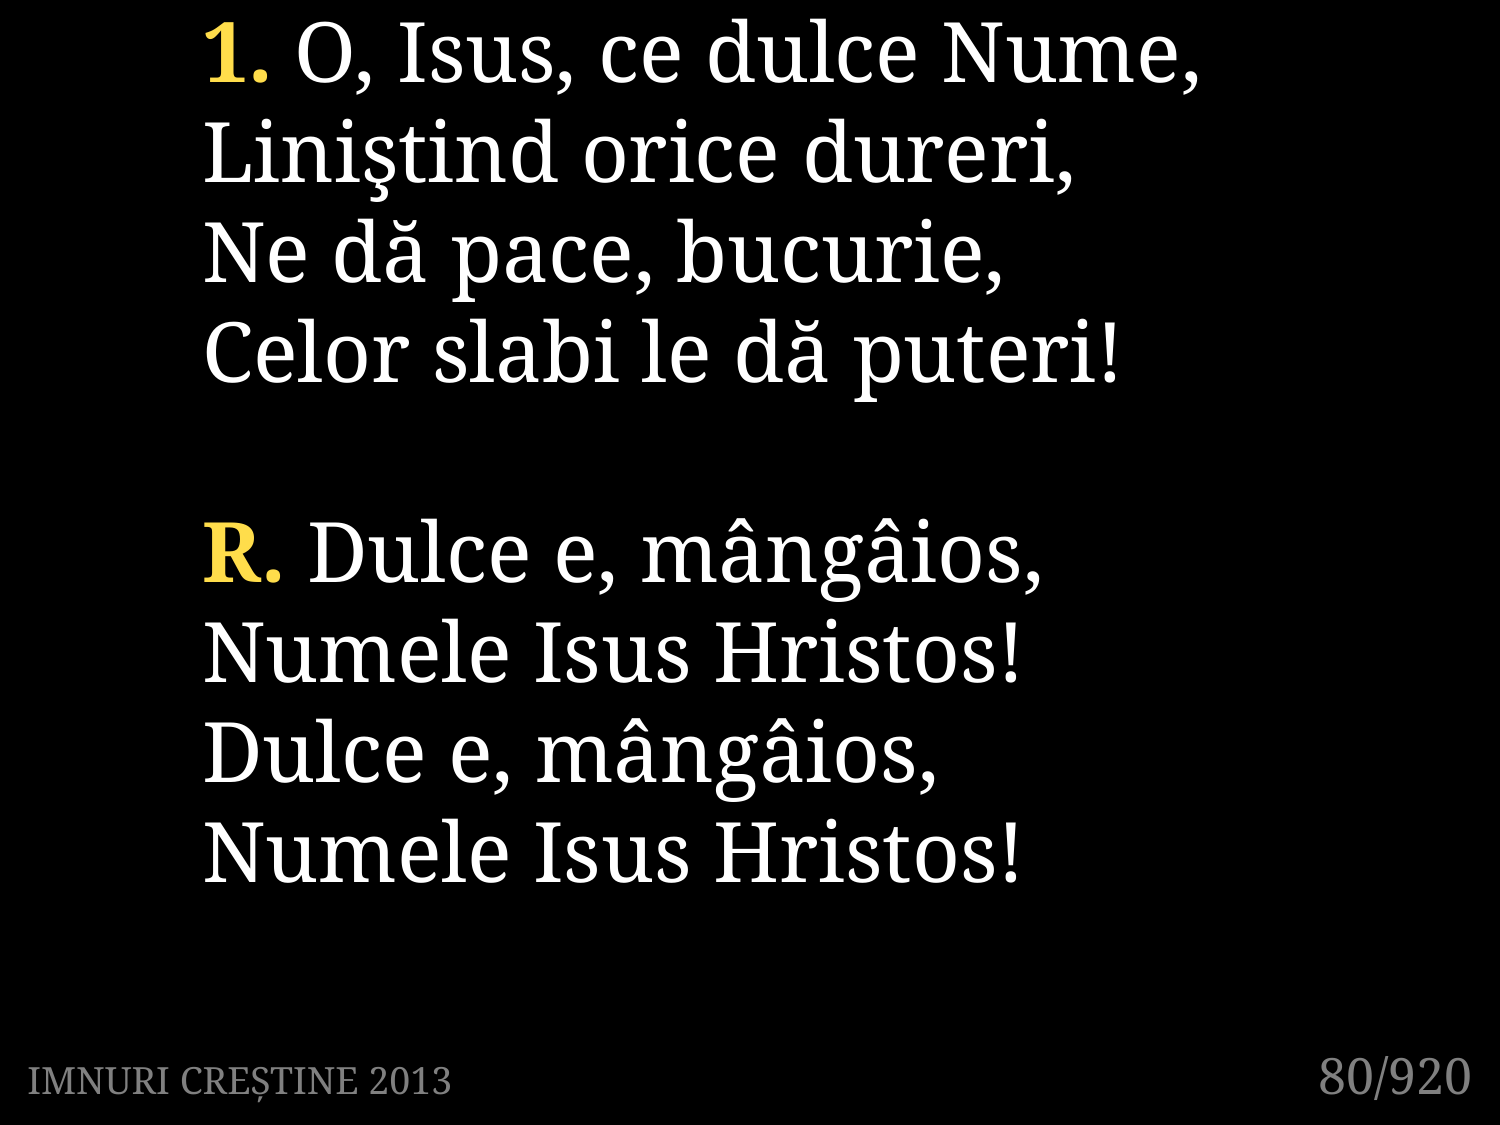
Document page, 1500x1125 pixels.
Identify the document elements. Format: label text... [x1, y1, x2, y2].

text_box 80/920 [637, 1037, 1488, 1113]
text_box 1. O, Isus, ce dulce Nume, Liniştind orice dureri, Ne dă pace, bucurie, Celor slabi le dă puteri! R. Dulce e, mângâios, Numele Isus Hristos! Dulce e, mângâios, Numele Isus Hristos! [187, 0, 1413, 907]
text_box IMNURI CREȘTINE 2013 [12, 1049, 637, 1110]
